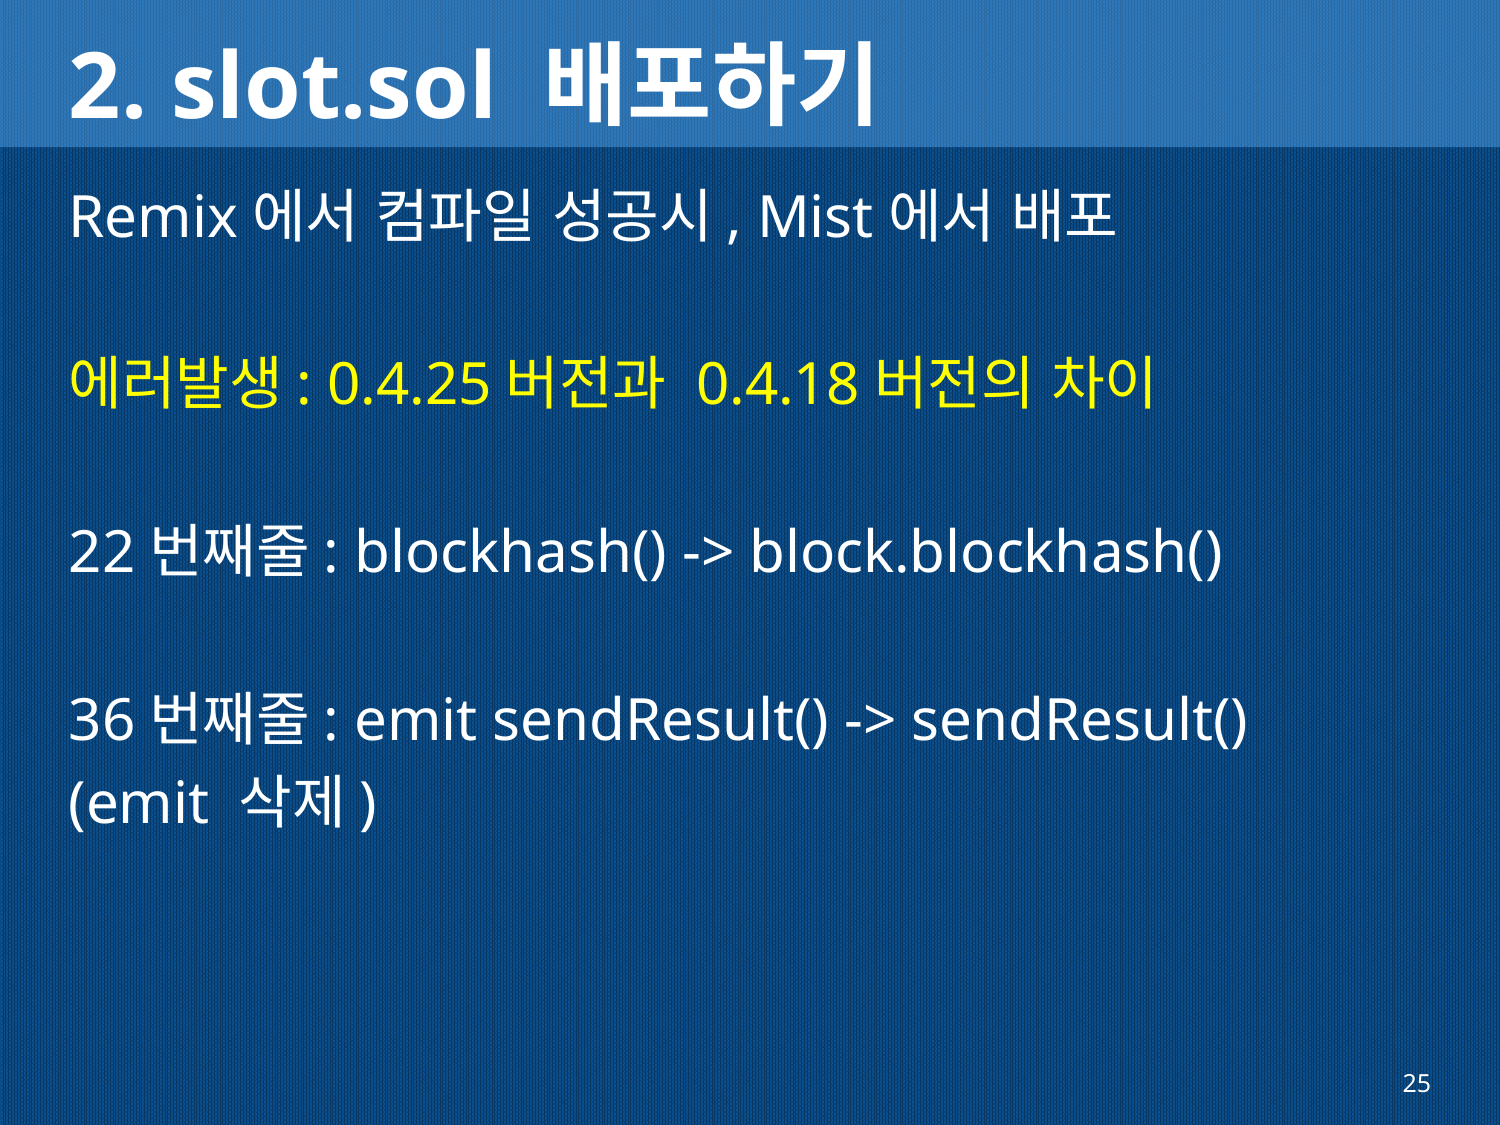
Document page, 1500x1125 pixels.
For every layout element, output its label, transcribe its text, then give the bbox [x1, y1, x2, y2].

slide_number 25 [1108, 1054, 1447, 1114]
title 2. slot.sol 배포하기 [53, 30, 1447, 148]
list Remix에서 컴파일 성공시, Mist에서 배포 에러발생: 0.4.25버전과 0.4.18버전의 차이 22번째줄: blockhash() -> block.blockhash() 36번째줄: emit sendResult() -> sendResult() (emit 삭제) [53, 179, 1447, 1036]
